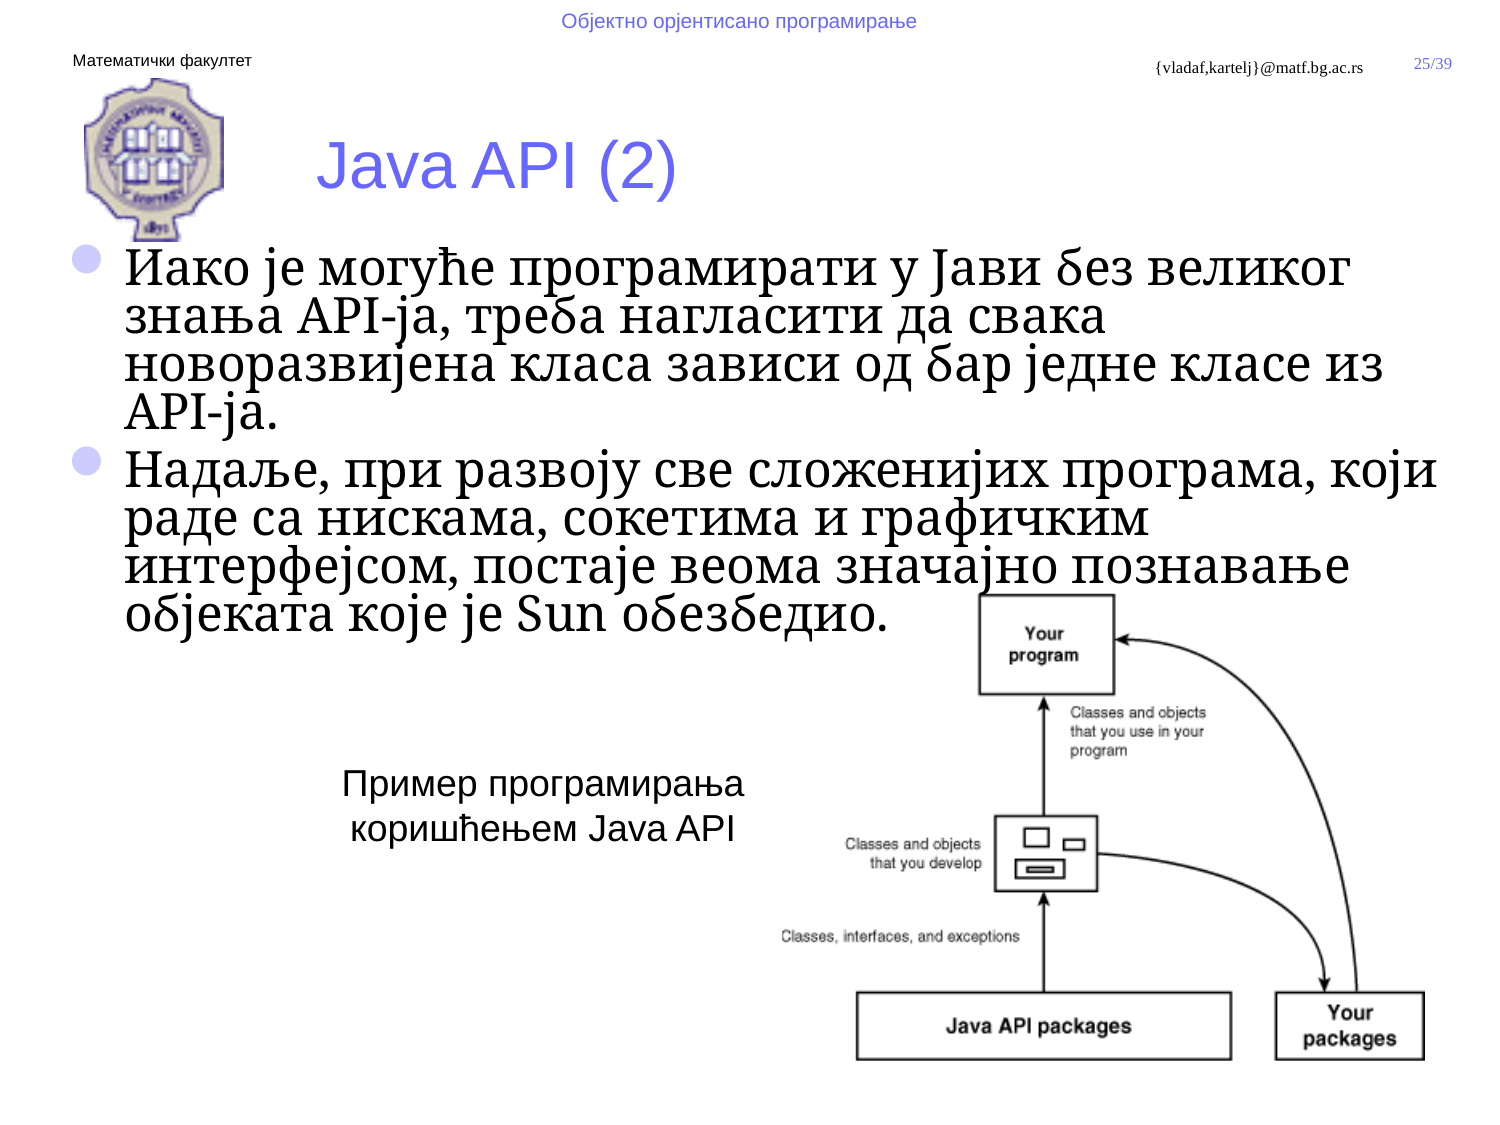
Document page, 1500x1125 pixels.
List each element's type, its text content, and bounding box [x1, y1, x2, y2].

picture [84, 78, 224, 240]
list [781, 581, 1426, 1070]
text_box Пример програмирања коришћењем Java API [324, 751, 762, 857]
text_box Иако је могуће програмирати у Јави без великог знања API-ја, треба нагласити да свака новоразвијена класа зависи од бар једне класе из API-ја. Надаље, при развоју све сложенијих програма, који раде са нискама, сокетима и графичким интерфејсом, постаје веома значајно познавање објеката које је Sun обезбедио. [53, 240, 1471, 574]
title Java API (2) [301, 90, 1425, 233]
